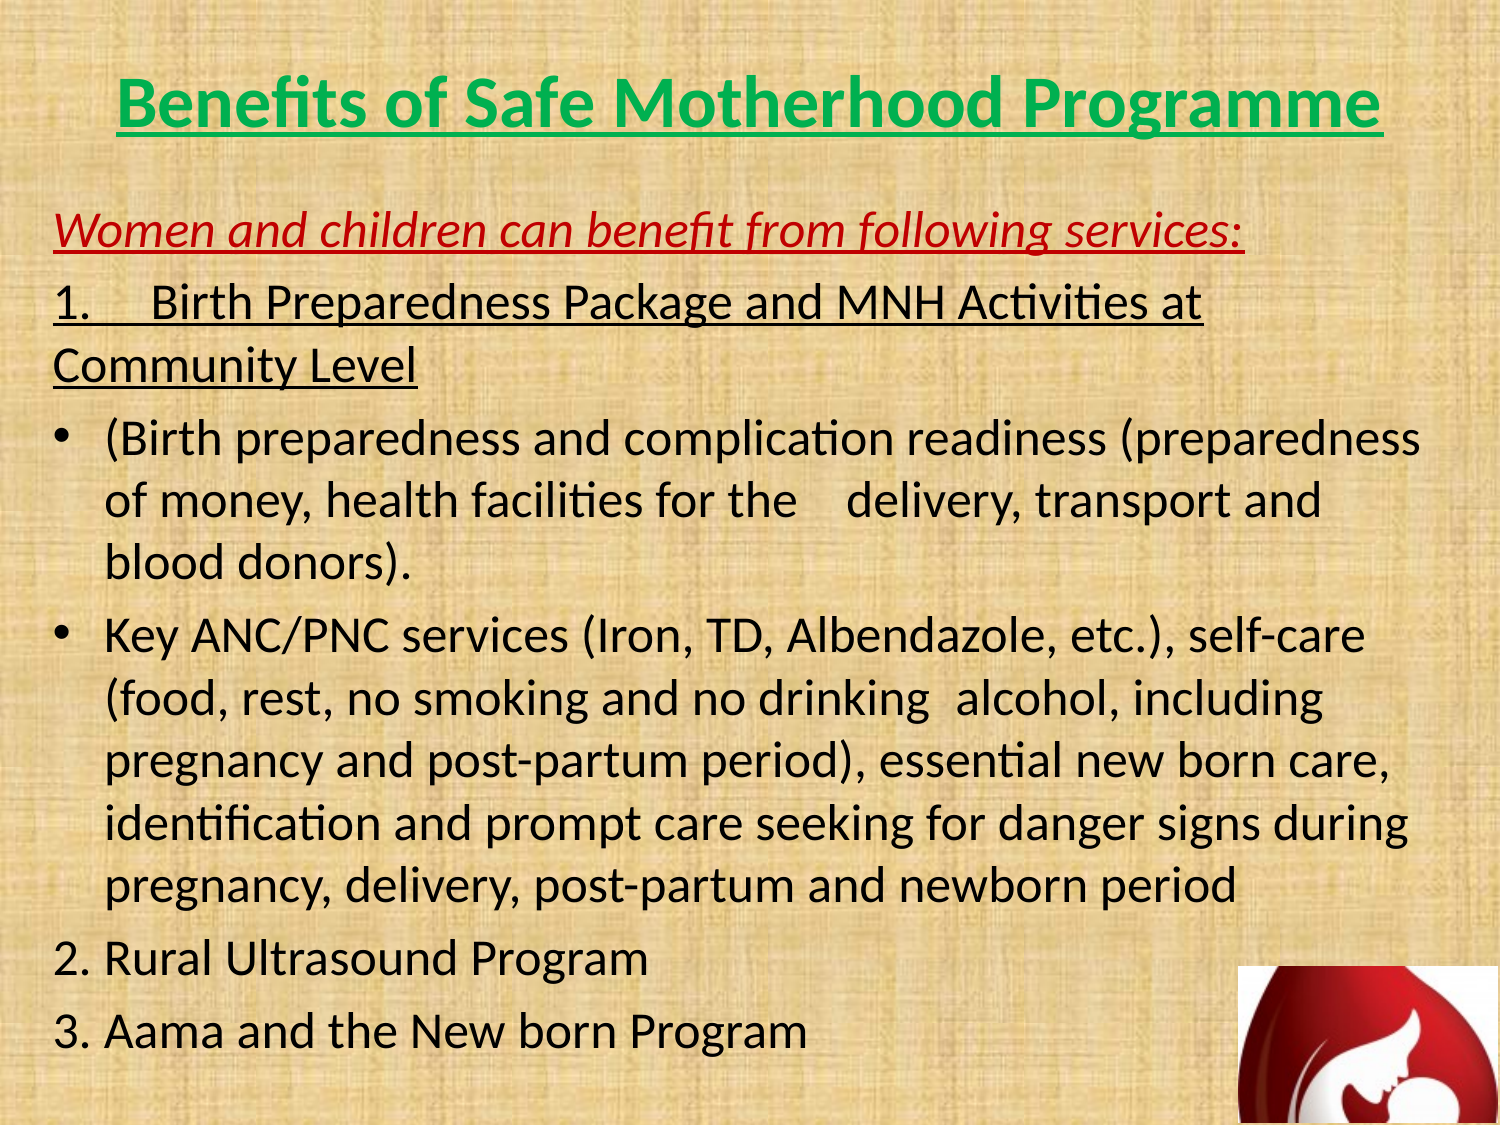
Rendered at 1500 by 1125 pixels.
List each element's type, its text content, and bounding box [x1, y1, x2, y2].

list Women and children can benefit from following services: 1. Birth Preparedness Package and MNH Activities at Community Level (Birth preparedness and complication readiness (preparedness of money, health facilities for the delivery, transport and blood donors). Key ANC/PNC services (Iron, TD, Albendazole, etc.), self-care (food, rest, no smoking and no drinking alcohol, including pregnancy and post-partum period), essential new born care, identification and prompt care seeking for danger signs during pregnancy, delivery, post-partum and newborn period 2. Rural Ultrasound Program 3. Aama and the New born Program [37, 187, 1463, 1075]
title Benefits of Safe Motherhood Programme [75, 45, 1425, 150]
picture [0, 0, 1500, 1125]
